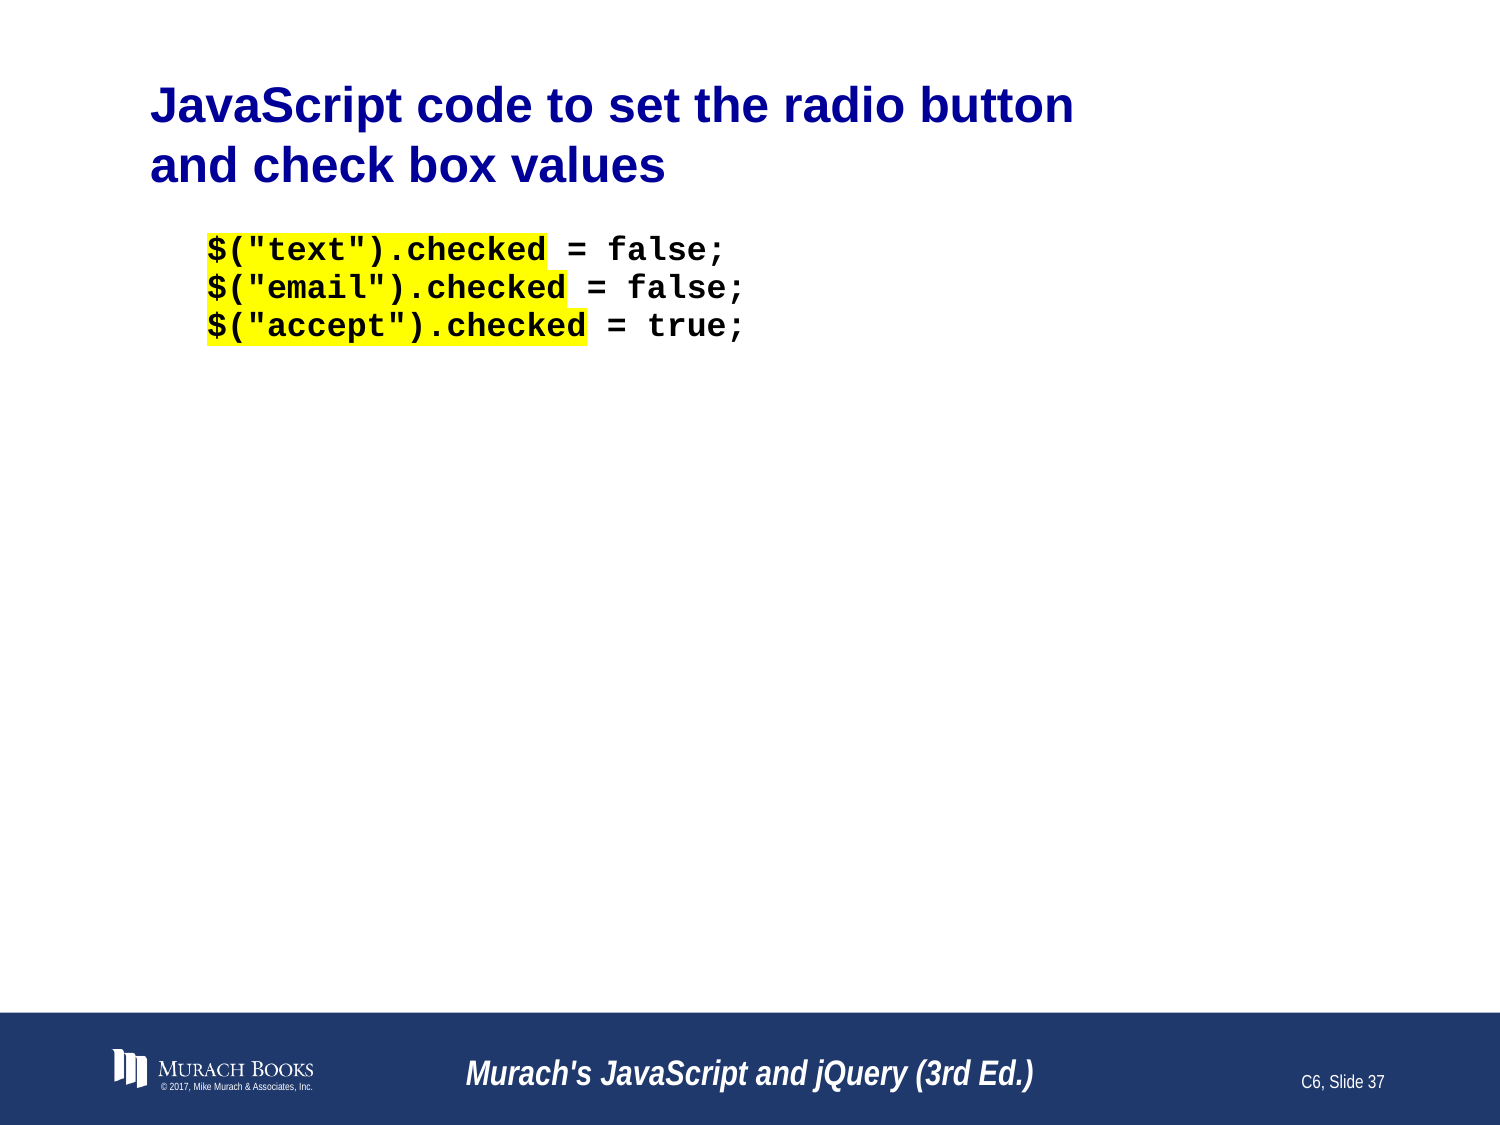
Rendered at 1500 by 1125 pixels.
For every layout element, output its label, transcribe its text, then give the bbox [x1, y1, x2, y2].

title JavaScript code to set the radio button and check box values [150, 102, 1350, 164]
slide_number Murach's JavaScript and jQuery (3rd Ed.) [463, 1025, 1050, 1100]
slide_number C6, Slide 37 [1087, 1025, 1400, 1100]
footer © 2017, Mike Murach & Associates, Inc. [12, 1025, 463, 1100]
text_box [149, 232, 1348, 726]
